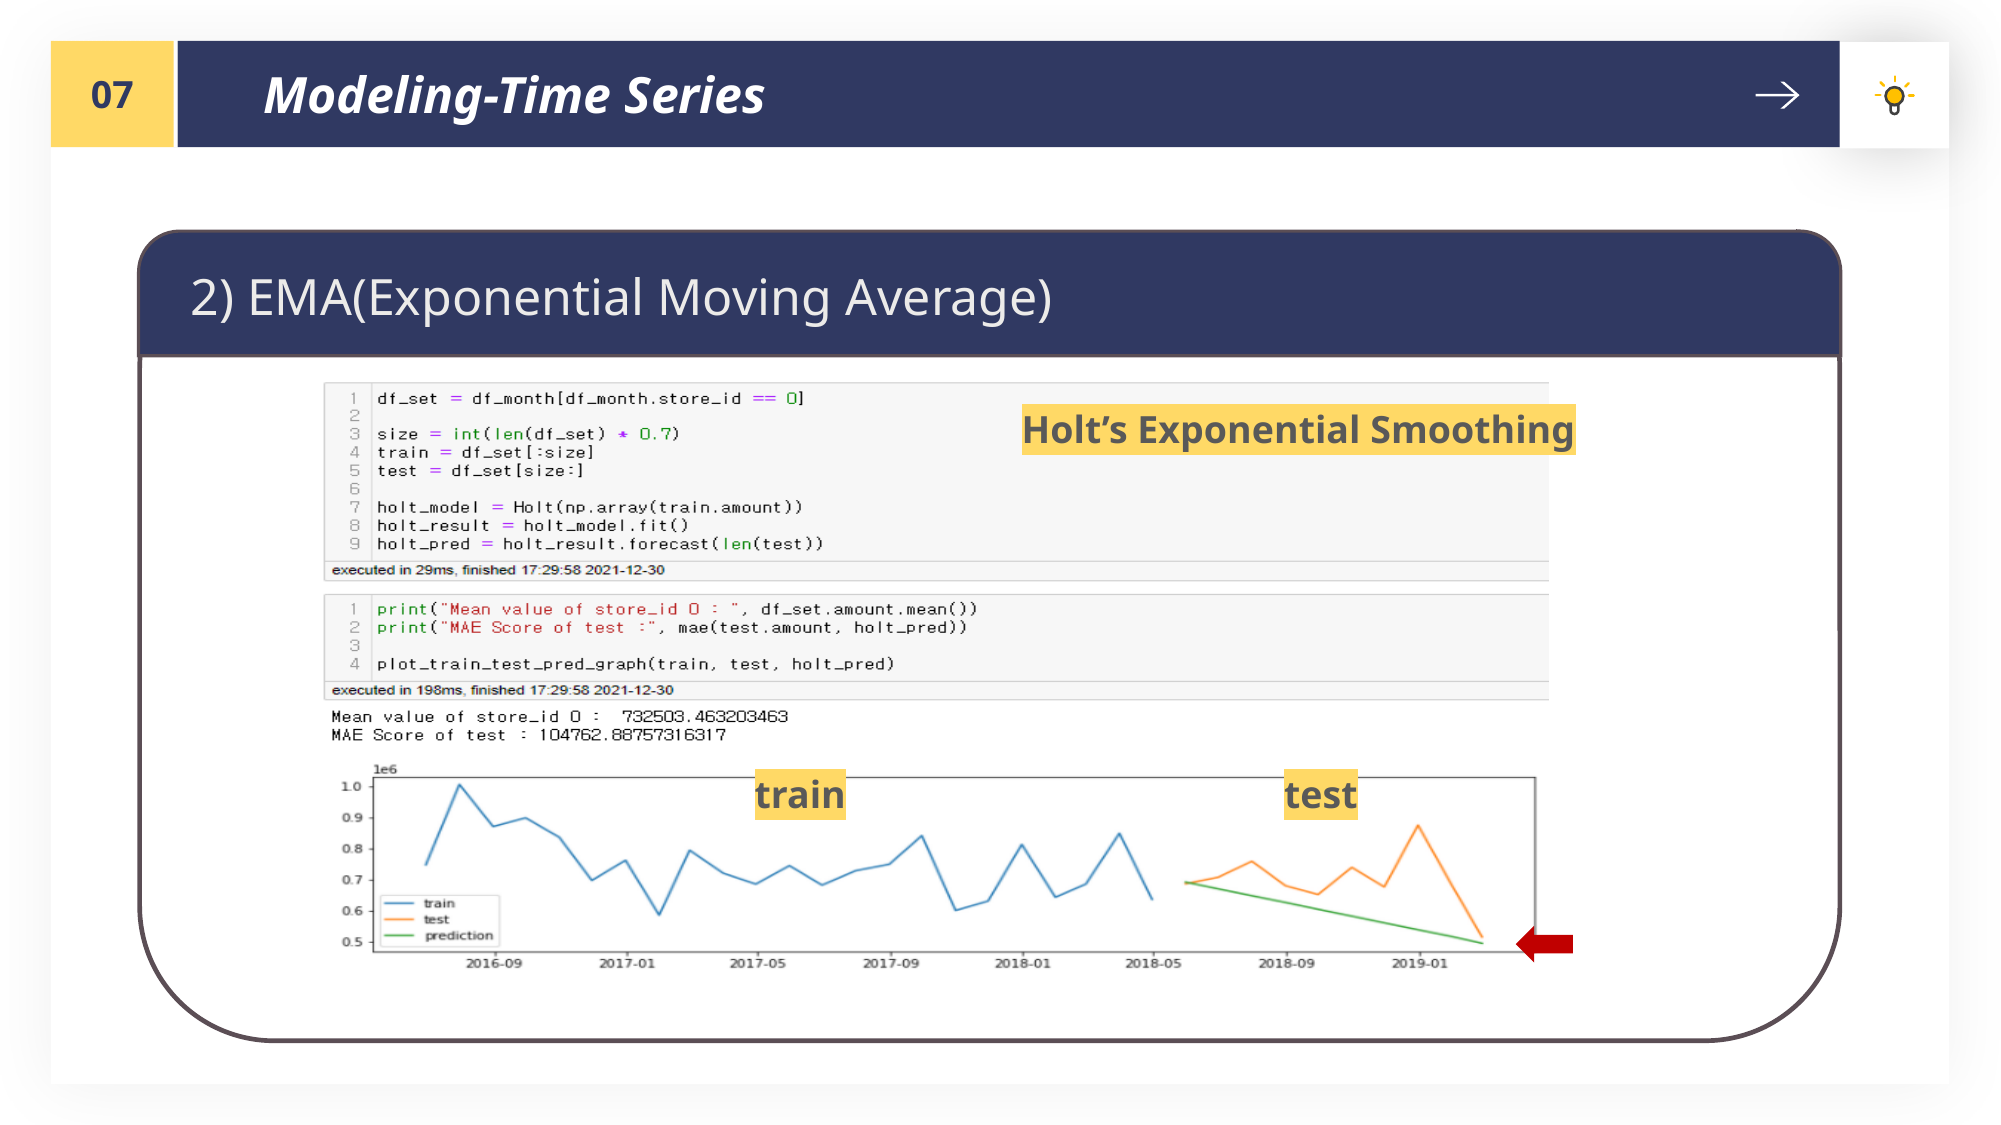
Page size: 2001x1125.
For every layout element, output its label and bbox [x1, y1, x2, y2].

text_box [50, 40, 1950, 1085]
picture [315, 380, 1549, 983]
